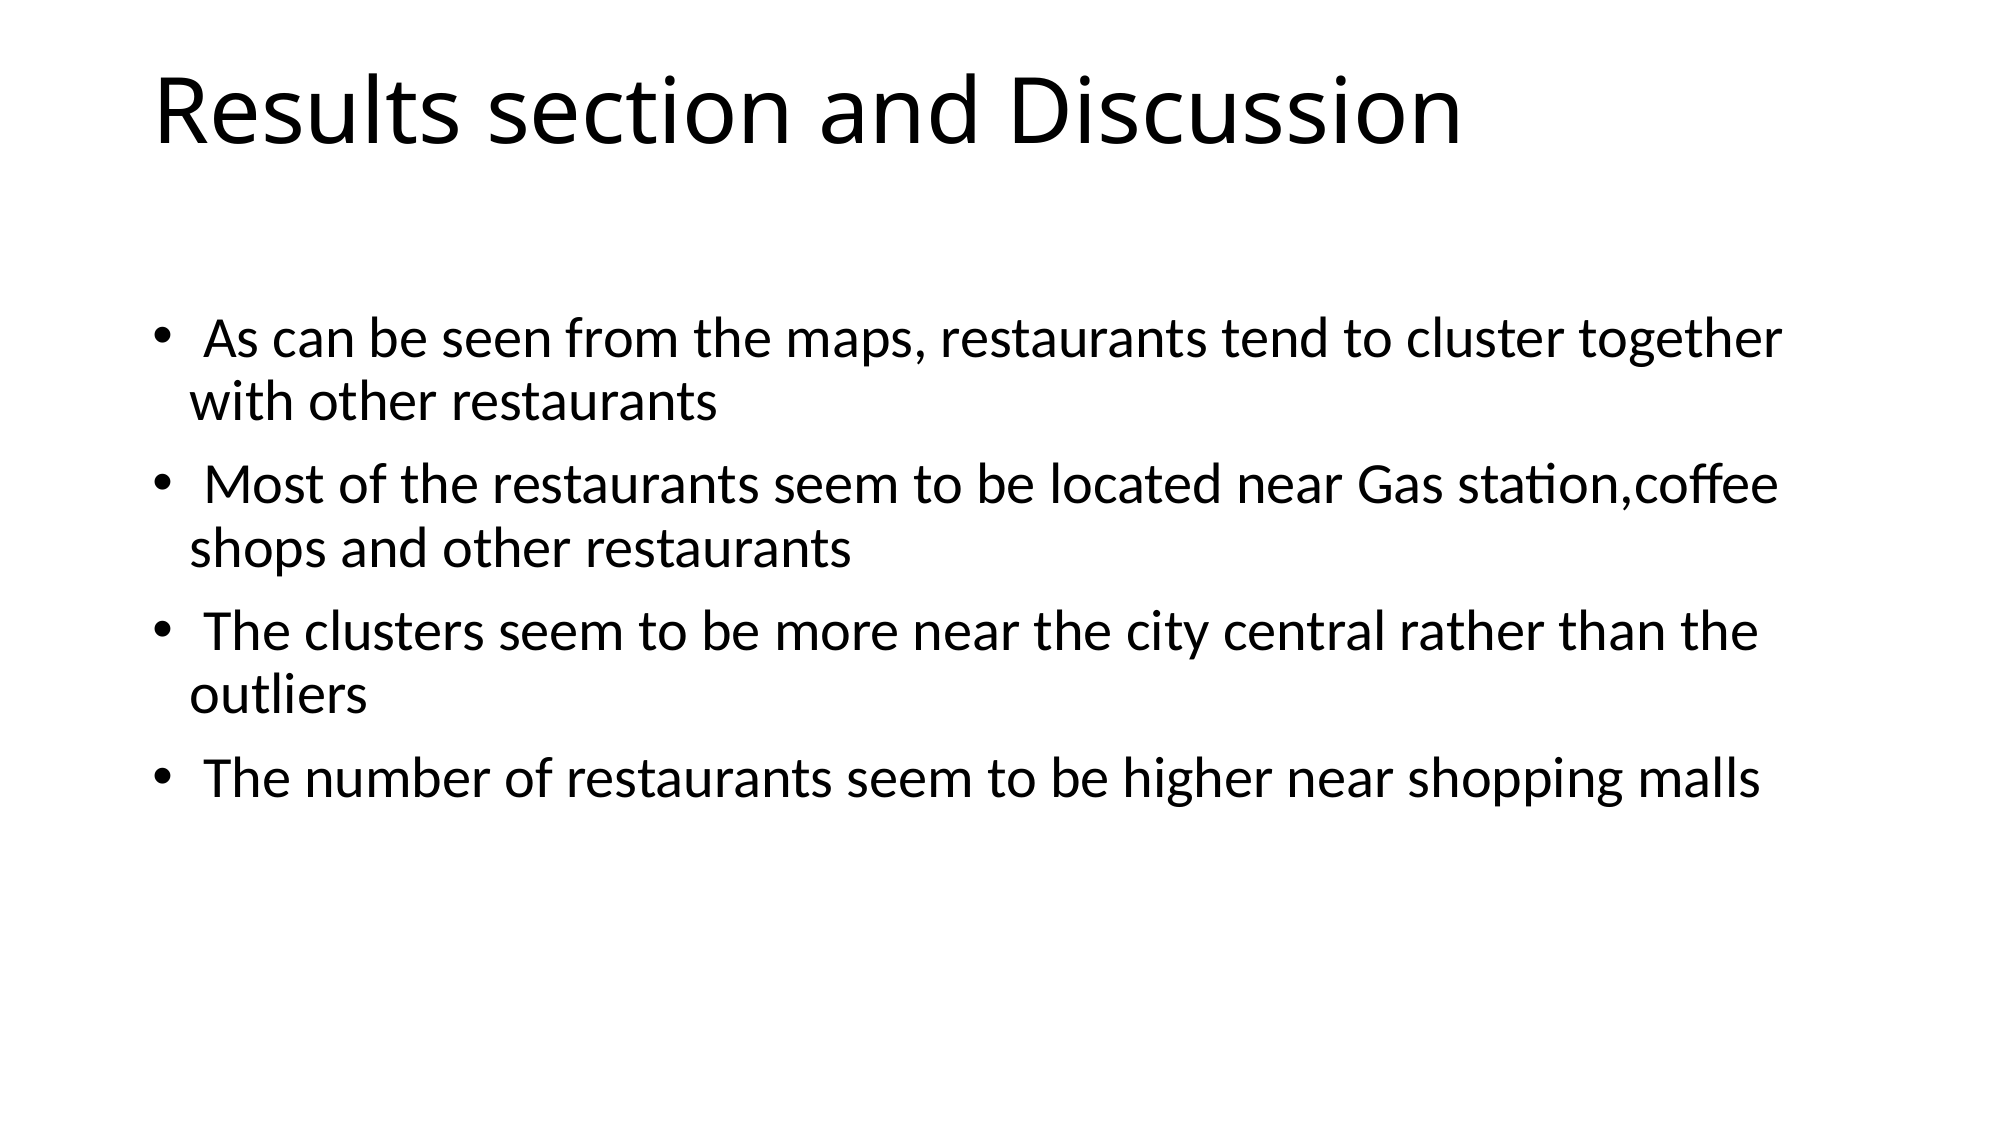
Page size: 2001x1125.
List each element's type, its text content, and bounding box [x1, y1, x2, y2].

list As can be seen from the maps, restaurants tend to cluster together with other restaurants Most of the restaurants seem to be located near Gas station,coffee shops and other restaurants The clusters seem to be more near the city central rather than the outliers The number of restaurants seem to be higher near shopping malls [137, 299, 1863, 1014]
title Results section and Discussion [137, 59, 1863, 278]
